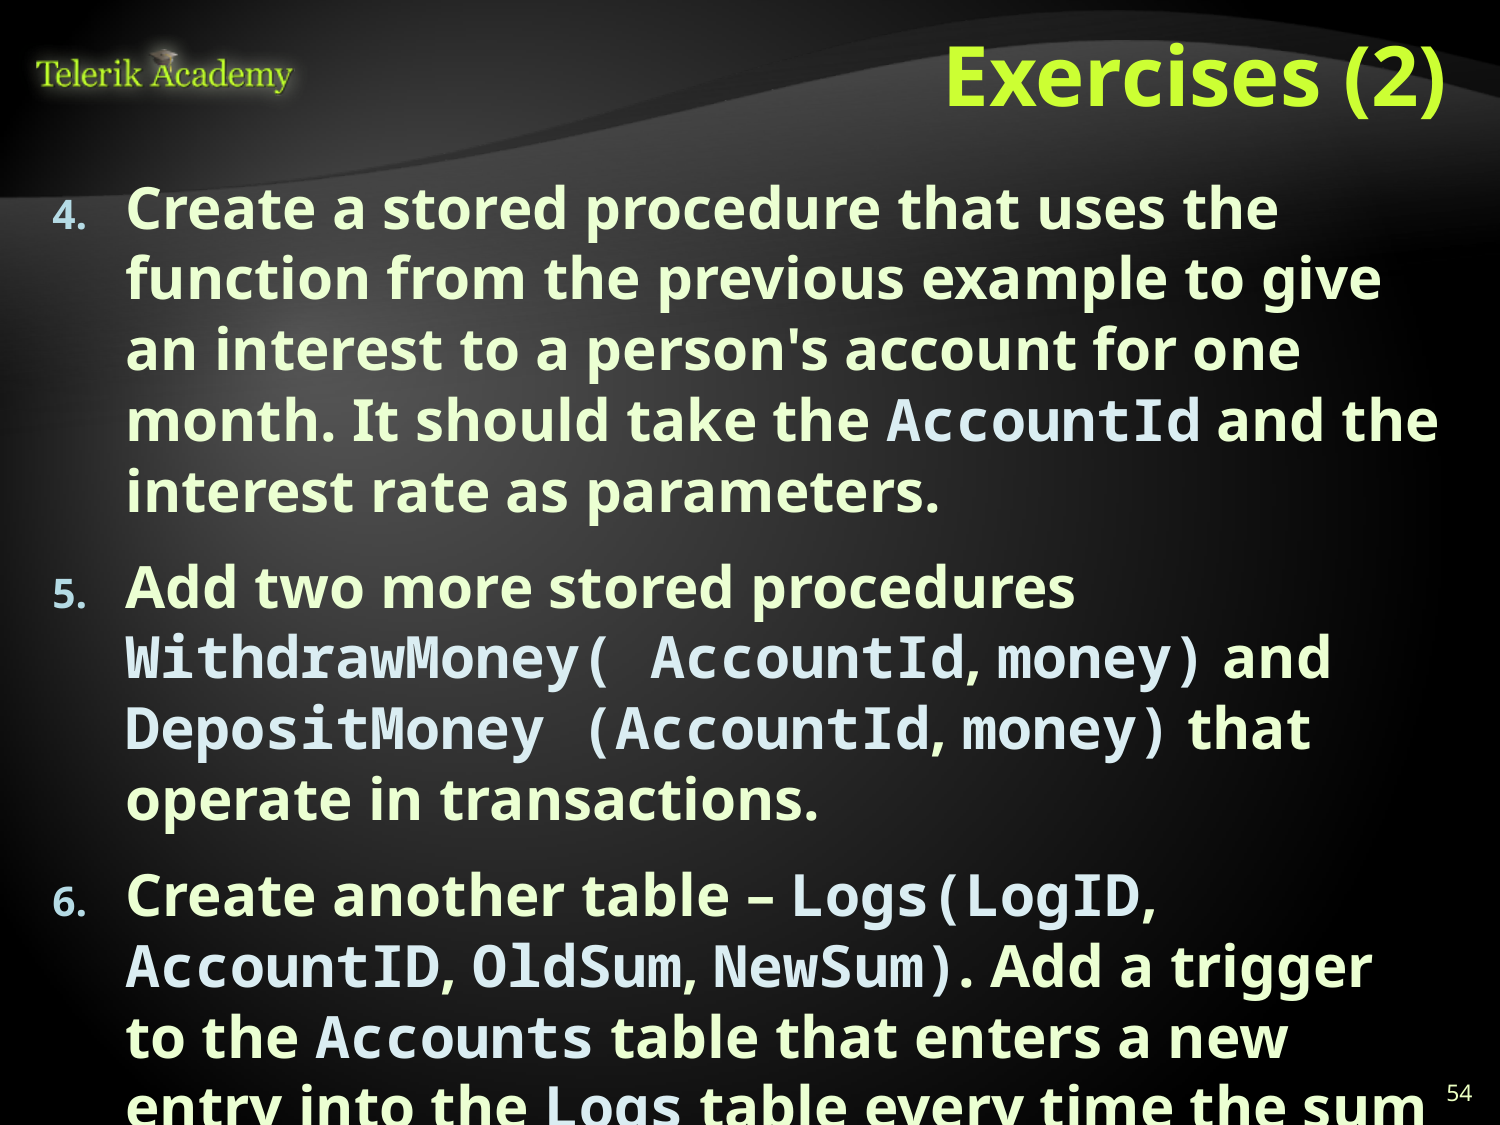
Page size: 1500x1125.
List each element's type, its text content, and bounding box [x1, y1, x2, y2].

title Exercises (2) [300, 12, 1463, 150]
picture [0, 0, 1500, 1125]
slide_number 54 [1412, 1074, 1488, 1113]
list Create a stored procedure that uses the function from the previous example to give an interest to a person's account for one month. It should take the AccountId and the interest rate as parameters. Add two more stored procedures WithdrawMoney( AccountId, money) and DepositMoney (AccountId, money) that operate in transactions. Create another table – Logs(LogID, AccountID, OldSum, NewSum). Add a trigger to the Accounts table that enters a new entry into the Logs table every time the sum on an account changes. [37, 162, 1463, 1100]
